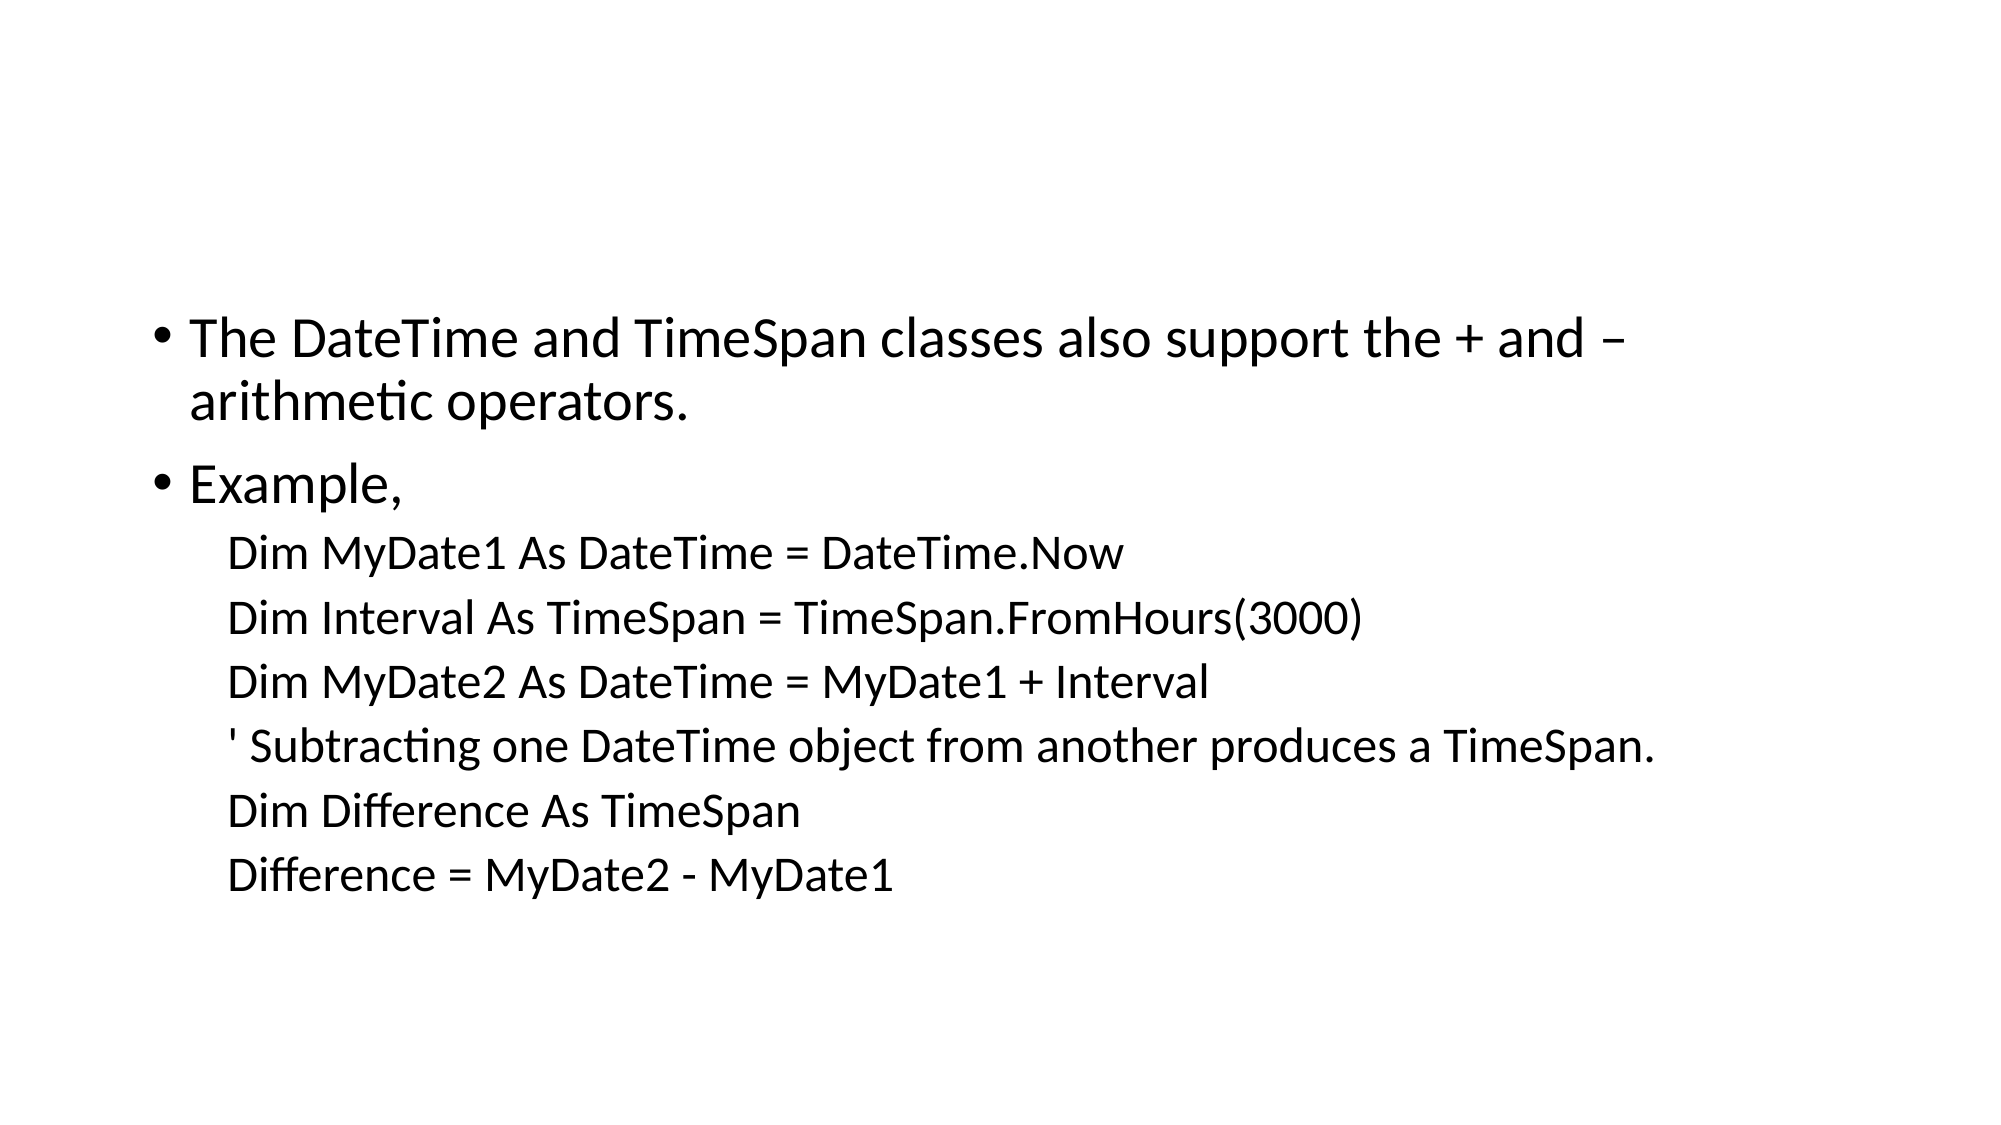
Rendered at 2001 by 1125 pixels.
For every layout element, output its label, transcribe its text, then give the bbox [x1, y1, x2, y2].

list The DateTime and TimeSpan classes also support the + and – arithmetic operators. Example, Dim MyDate1 As DateTime = DateTime.Now Dim Interval As TimeSpan = TimeSpan.FromHours(3000) Dim MyDate2 As DateTime = MyDate1 + Interval ' Subtracting one DateTime object from another produces a TimeSpan. Dim Difference As TimeSpan Difference = MyDate2 - MyDate1 [137, 299, 1863, 1014]
